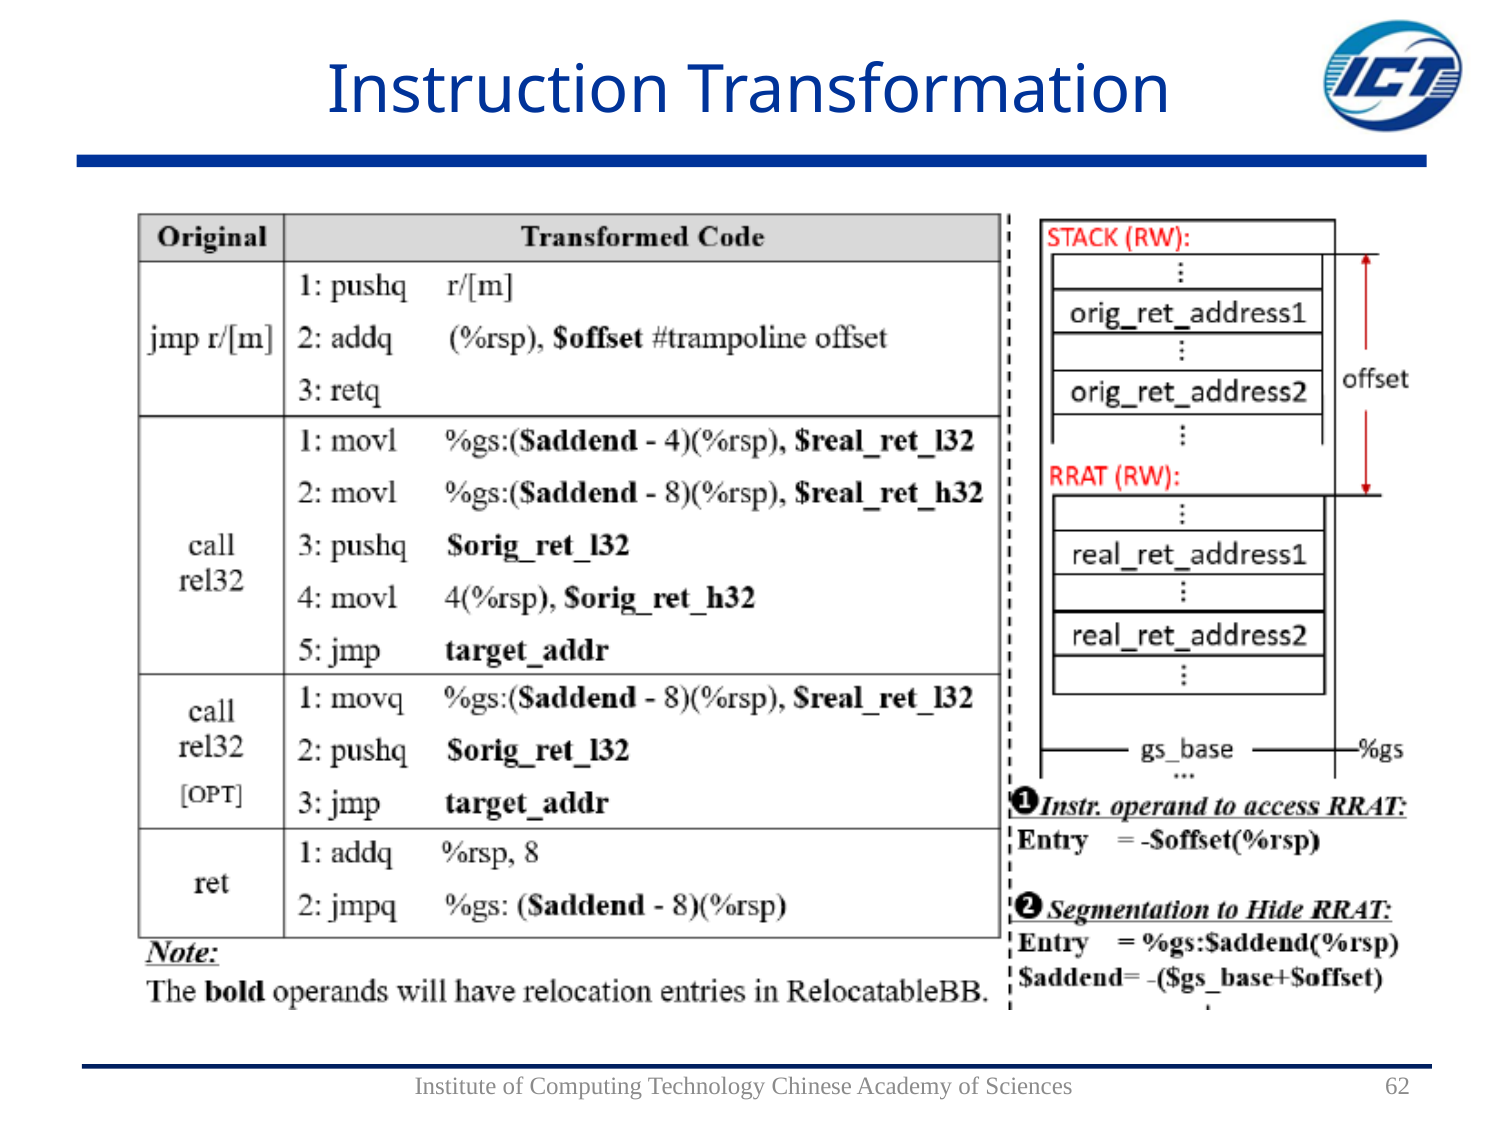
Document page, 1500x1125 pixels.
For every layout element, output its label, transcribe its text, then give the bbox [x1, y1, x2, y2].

slide_number 62 [1246, 1066, 1425, 1103]
footer Institute of Computing Technology Chinese Academy of Sciences [242, 1066, 1246, 1103]
picture [127, 200, 1420, 1010]
title Instruction Transformation [75, 23, 1425, 149]
picture [1276, 0, 1500, 137]
